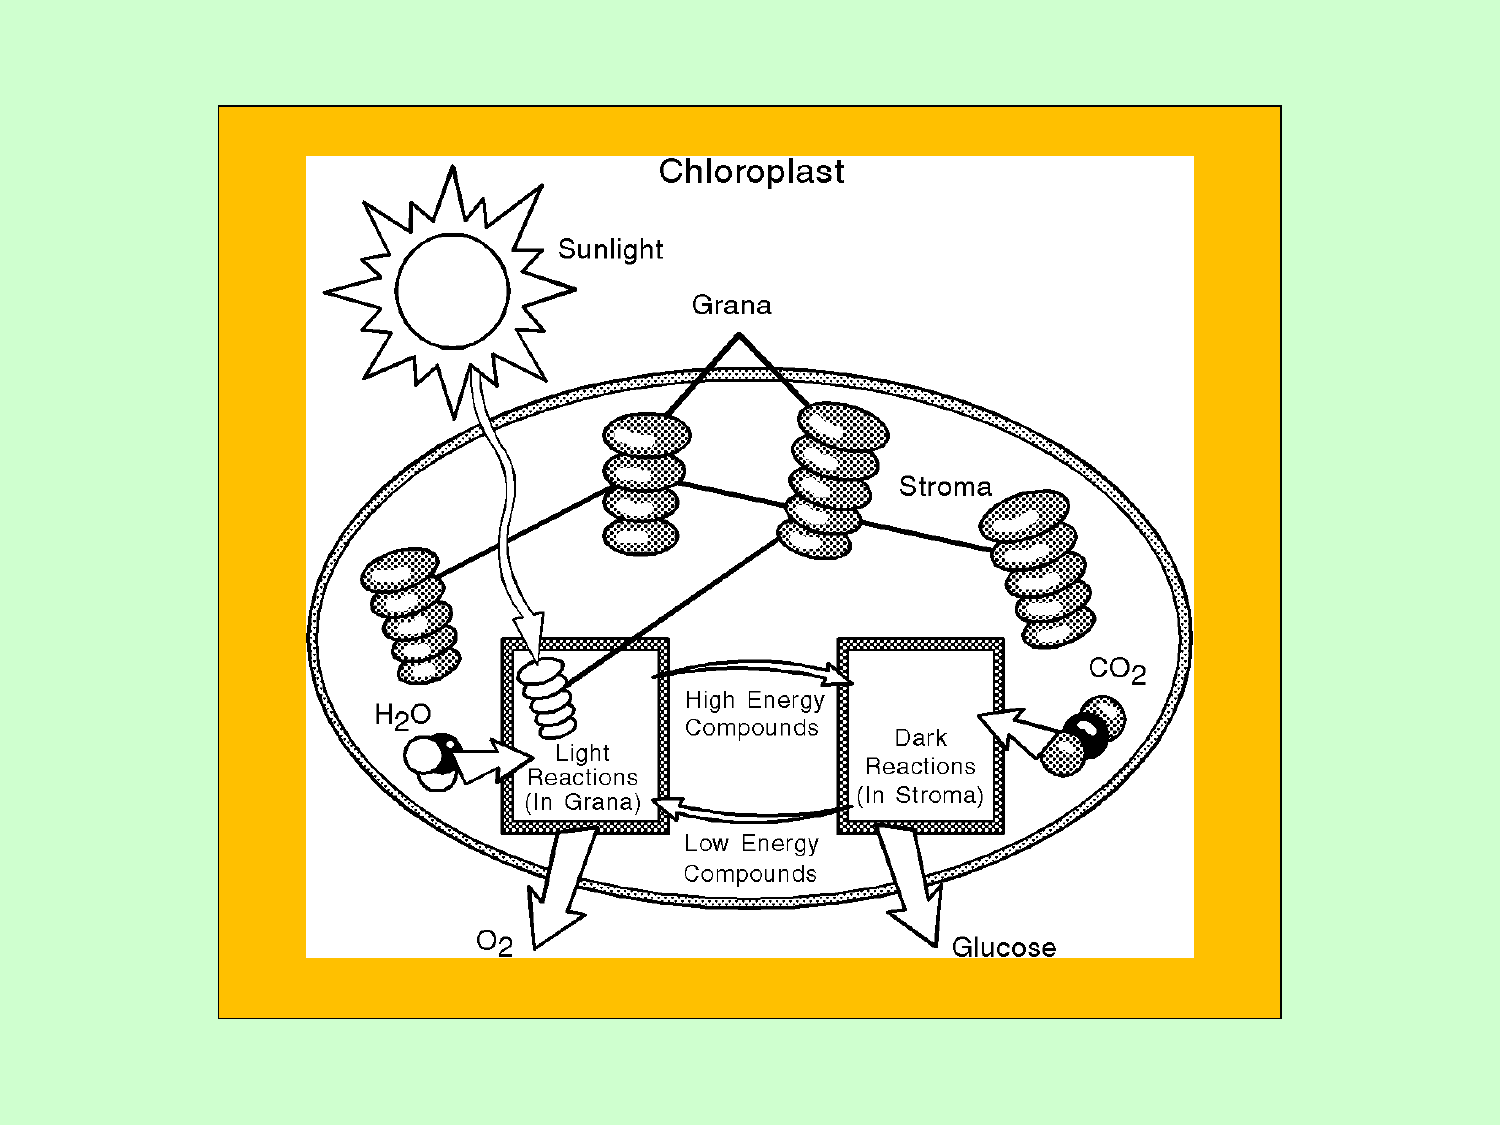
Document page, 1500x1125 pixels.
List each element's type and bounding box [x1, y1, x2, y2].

text_box [218, 105, 1282, 1019]
